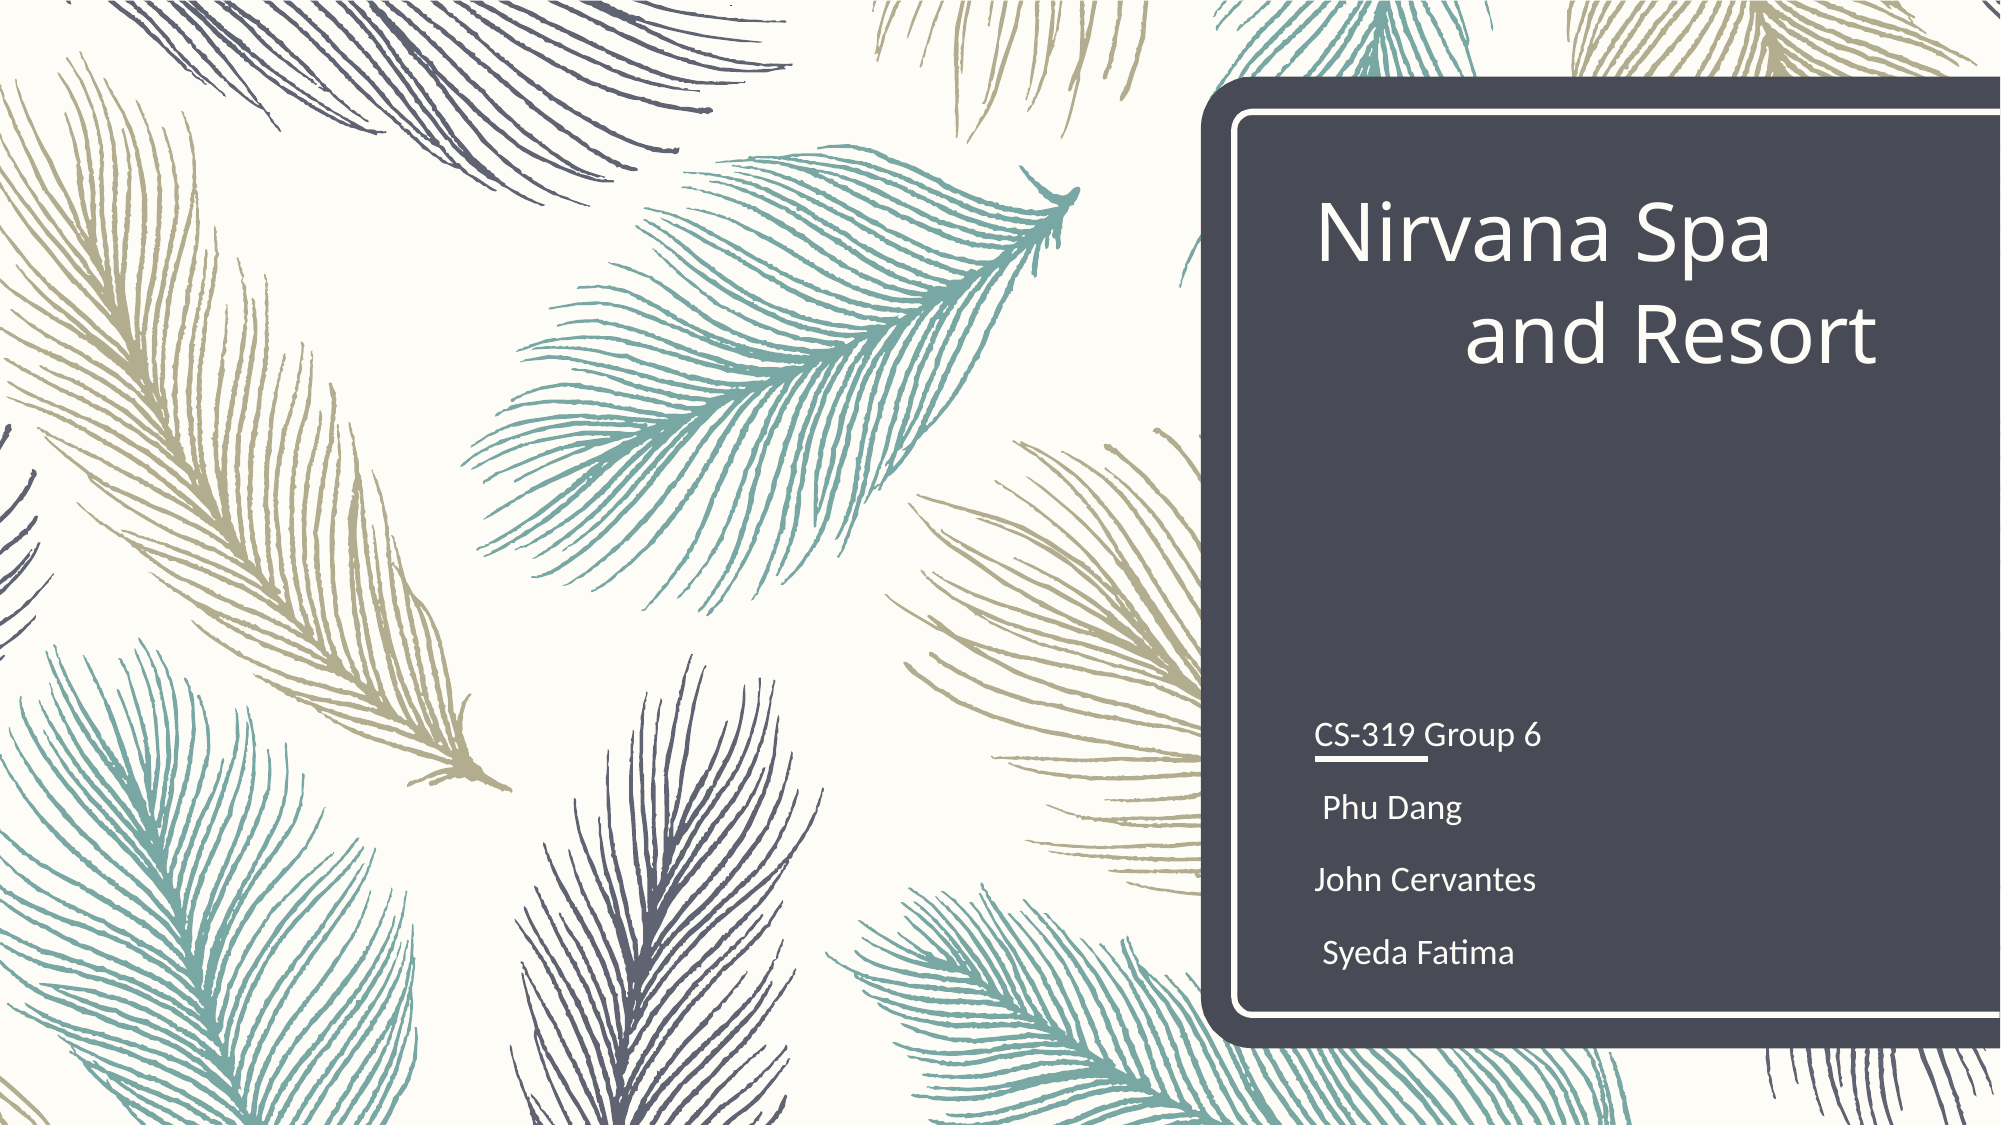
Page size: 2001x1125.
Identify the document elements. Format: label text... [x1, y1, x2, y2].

subtitle CS-319 Group 6 Phu Dang John Cervantes Syeda Fatima [1299, 690, 1922, 982]
title Nirvana Spa and Resort [1299, 167, 1922, 690]
